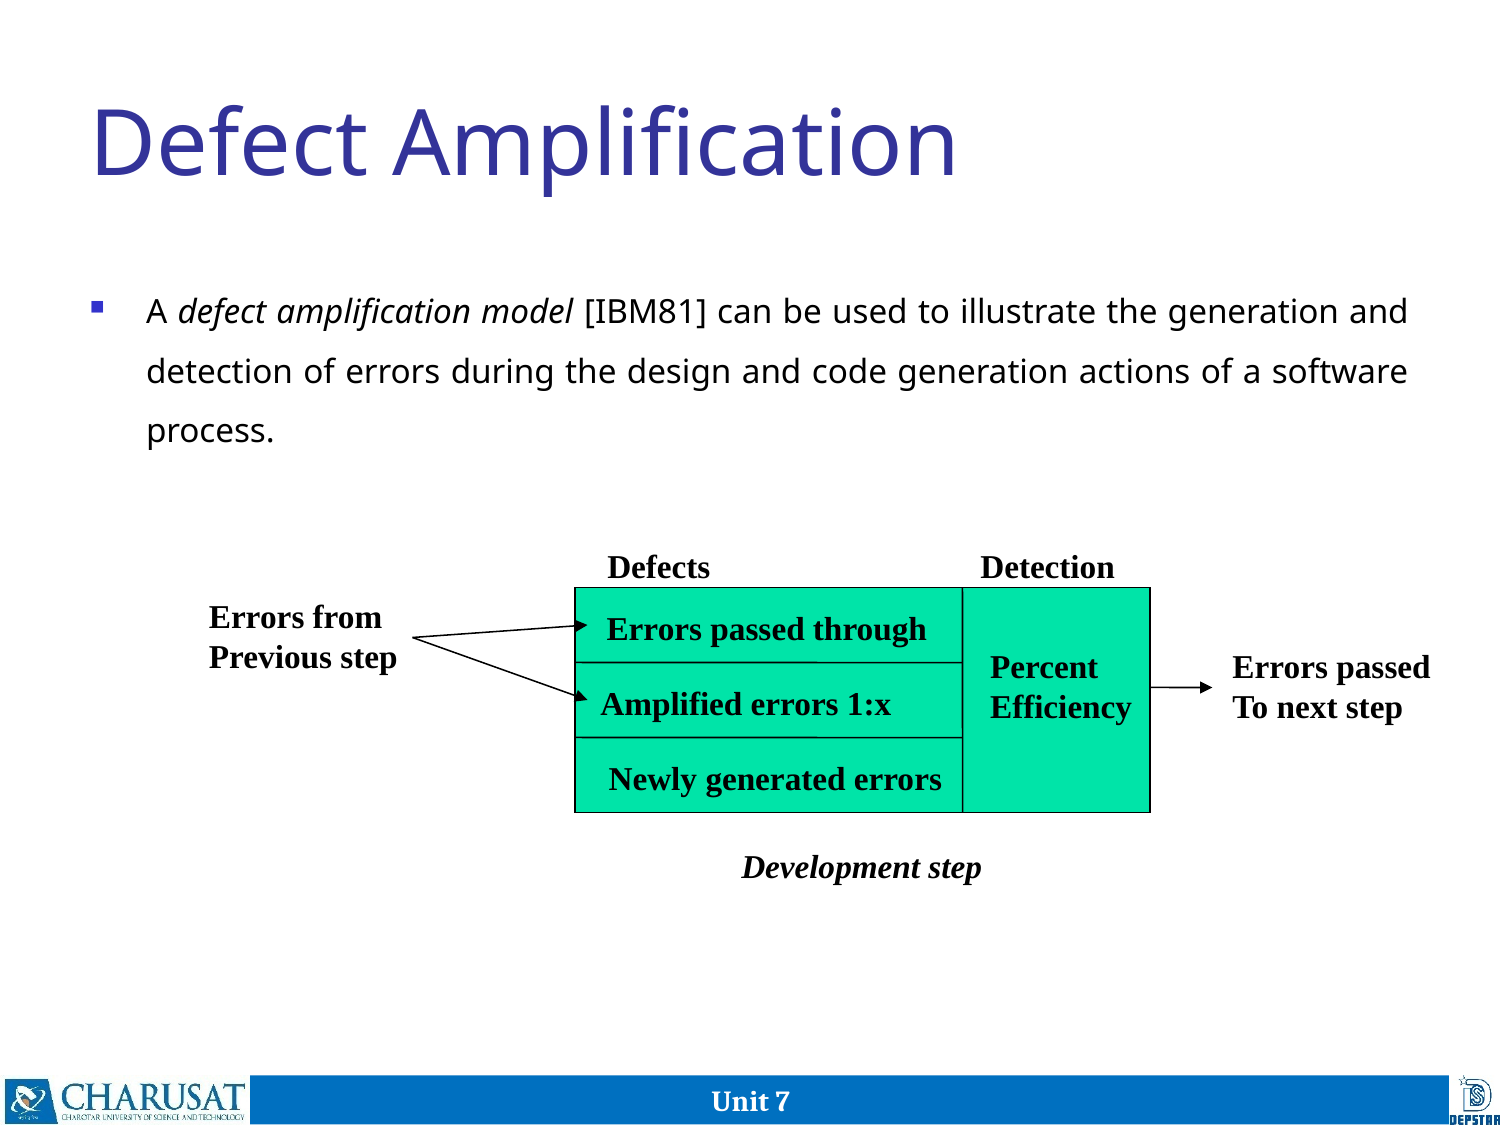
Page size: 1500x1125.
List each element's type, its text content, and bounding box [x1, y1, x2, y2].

text_box [575, 663, 962, 737]
text_box Newly generated errors [593, 749, 958, 805]
text_box Amplified errors 1:x [585, 674, 907, 730]
title Defect Amplification [75, 45, 1425, 233]
text_box Errors from Previous step [194, 587, 413, 682]
text_box [412, 637, 588, 702]
text_box [575, 738, 962, 813]
text_box [415, 619, 588, 638]
text_box [1149, 681, 1213, 694]
text_box [575, 587, 962, 662]
text_box Defects [592, 537, 726, 593]
picture [1449, 1074, 1500, 1125]
text_box Detection [965, 537, 1131, 593]
text_box Percent Efficiency [975, 637, 1148, 732]
list A defect amplification model [IBM81] can be used to illustrate the generation and detection of errors during the design and code generation actions of a software process. [75, 262, 1425, 1005]
text_box Errors passed through [591, 599, 943, 655]
text_box Development step [726, 837, 998, 893]
text_box [963, 587, 1150, 813]
text_box Unit 7 [251, 1075, 1447, 1125]
picture [0, 1075, 250, 1125]
text_box Errors passed To next step [1217, 637, 1455, 732]
